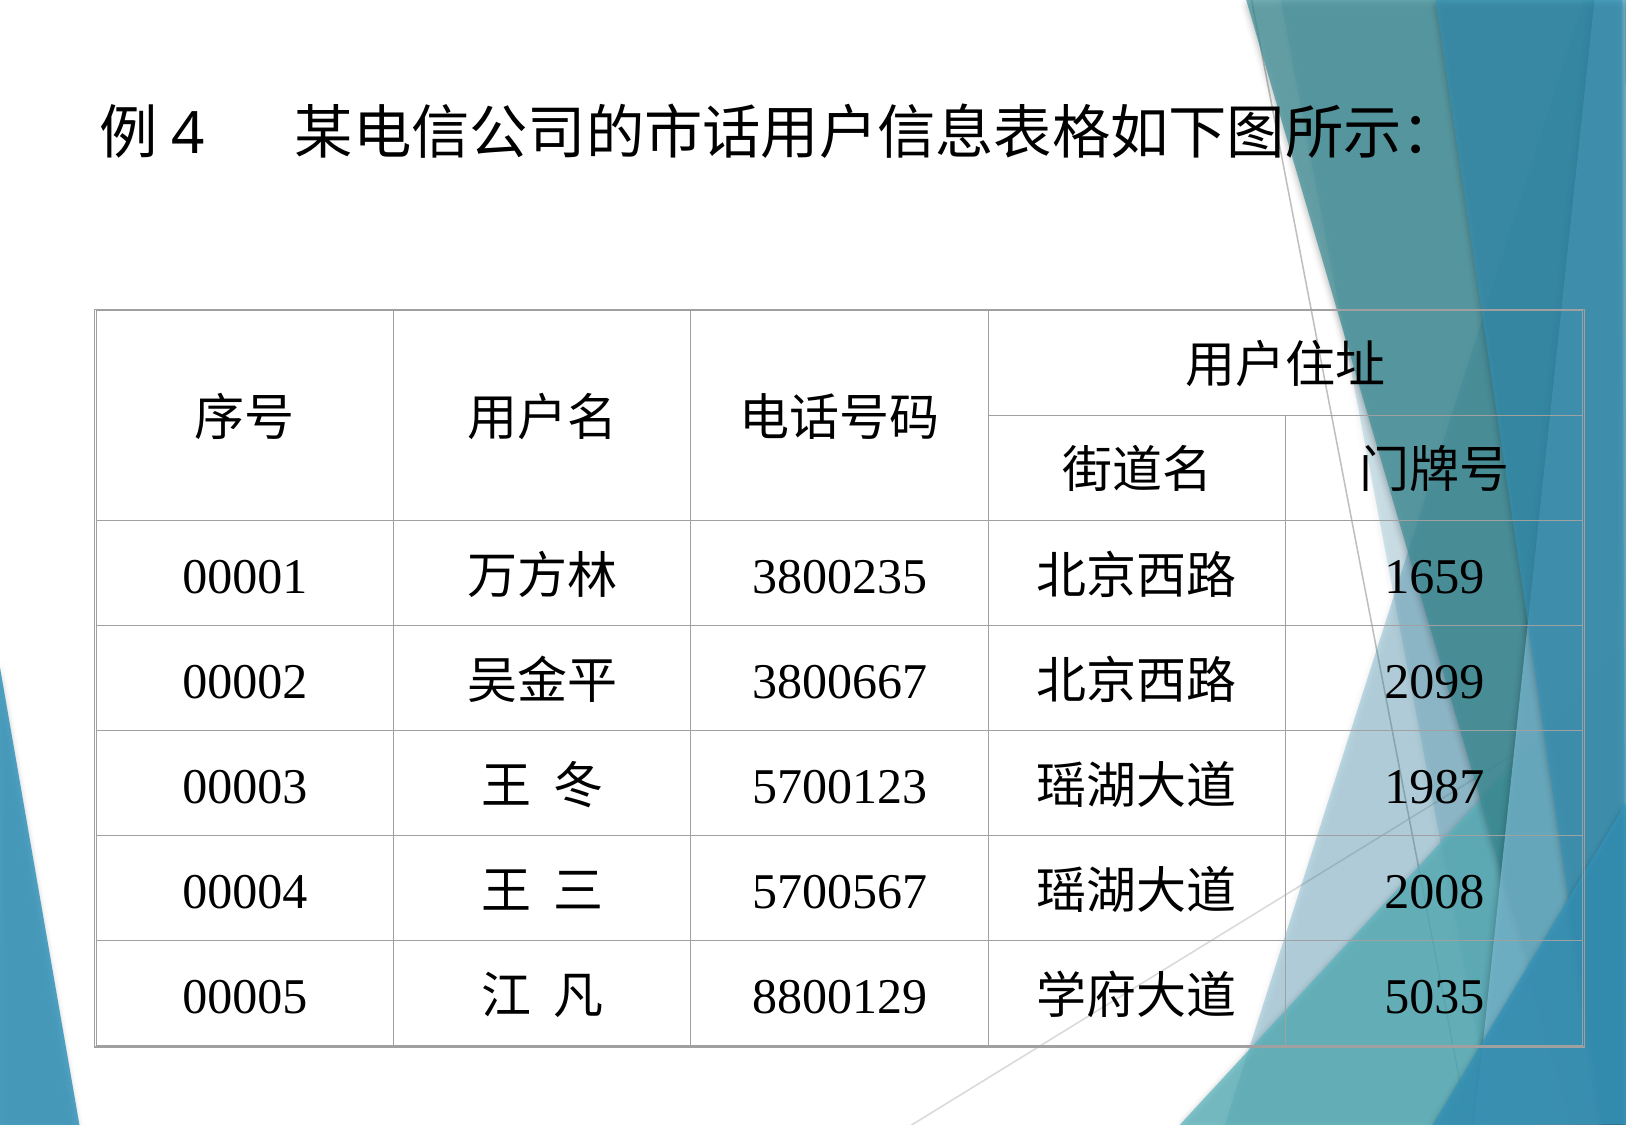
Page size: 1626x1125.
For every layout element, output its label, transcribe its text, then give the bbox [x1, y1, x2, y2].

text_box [94, 308, 1585, 1048]
text_box 例4 某电信公司的市话用户信息表格如下图所示： [57, 87, 1581, 173]
